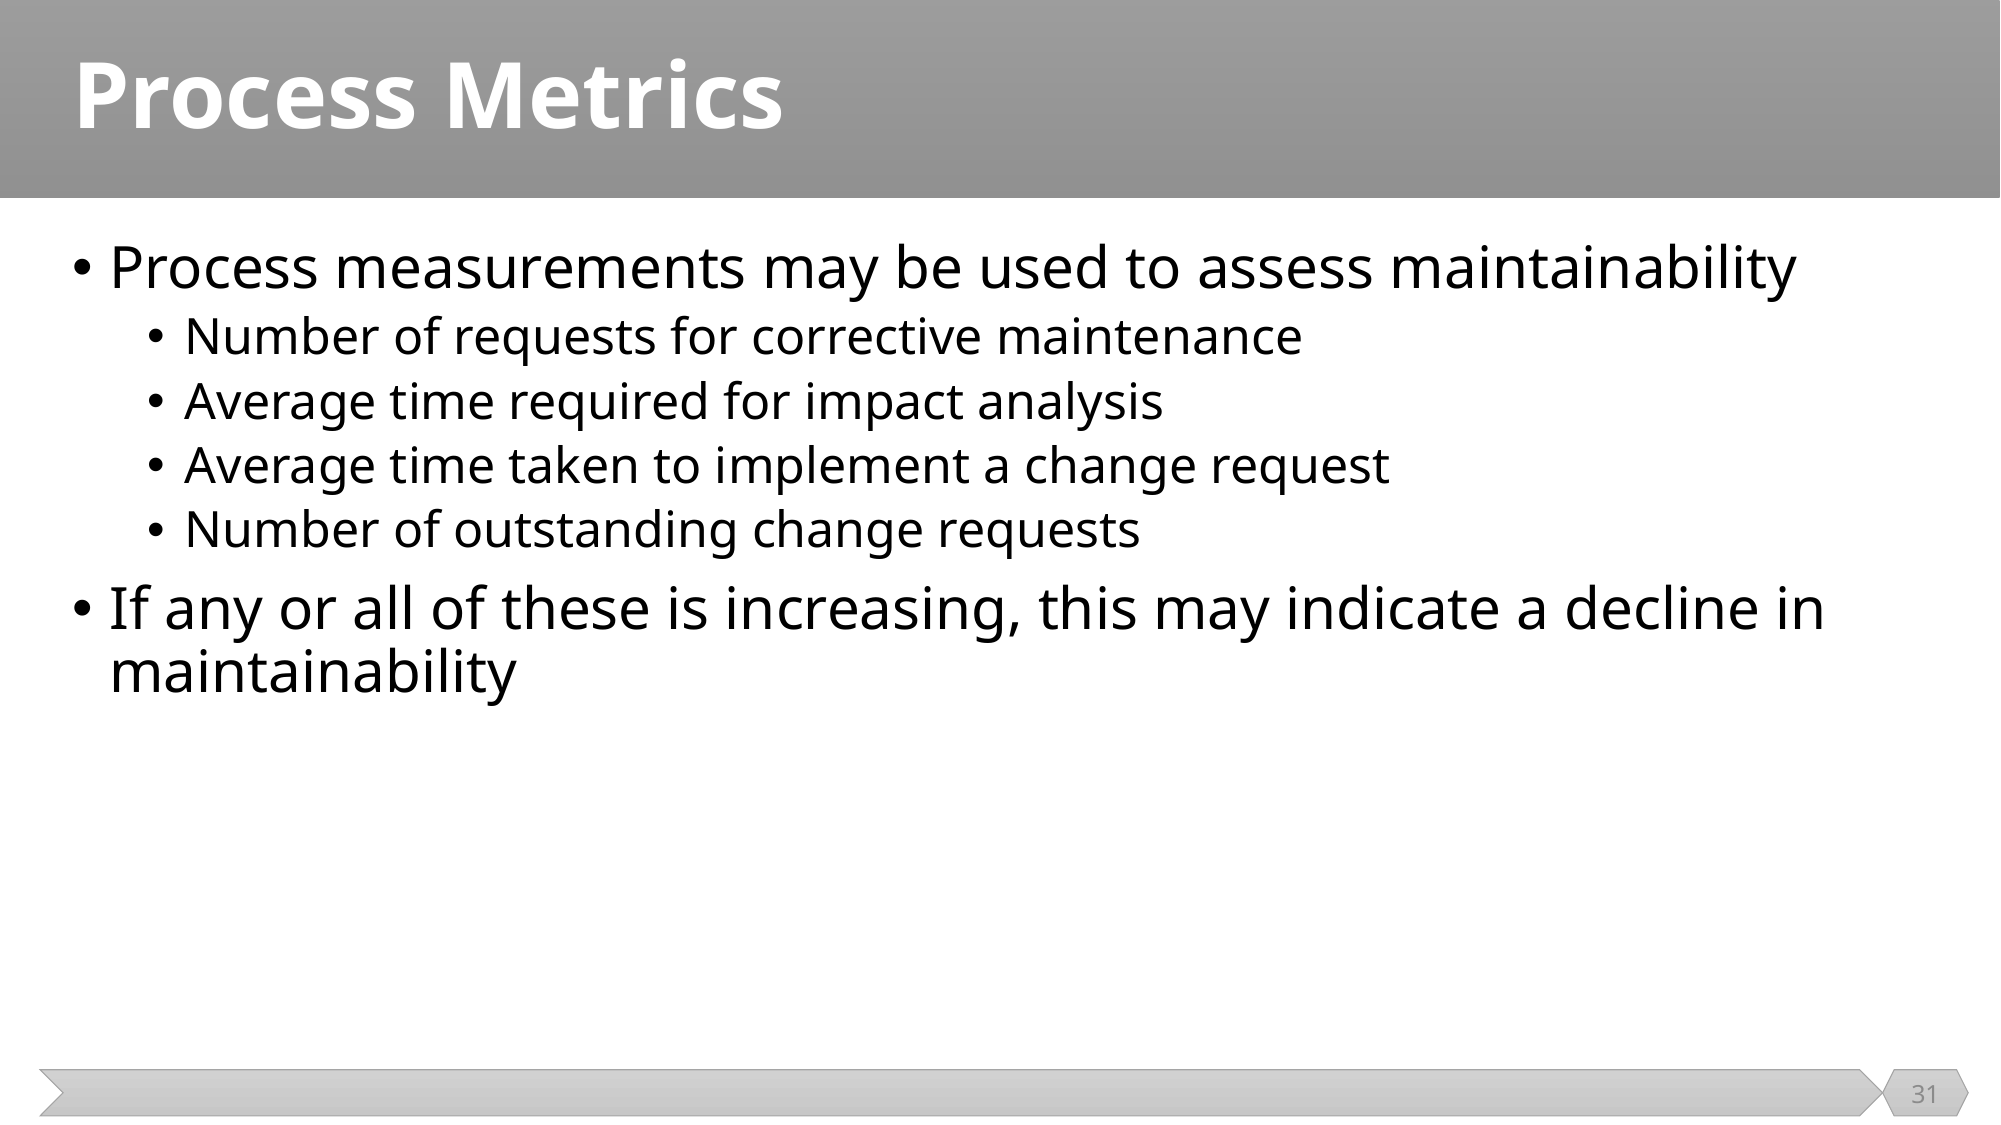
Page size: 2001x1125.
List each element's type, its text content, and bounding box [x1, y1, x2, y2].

title Process Metrics [56, 0, 1969, 199]
list Process measurements may be used to assess maintainability Number of requests for corrective maintenance Average time required for impact analysis Average time taken to implement a change request Number of outstanding change requests If any or all of these is increasing, this may indicate a decline in maintainability [56, 230, 1969, 1010]
slide_number 31 [1882, 1065, 1969, 1125]
